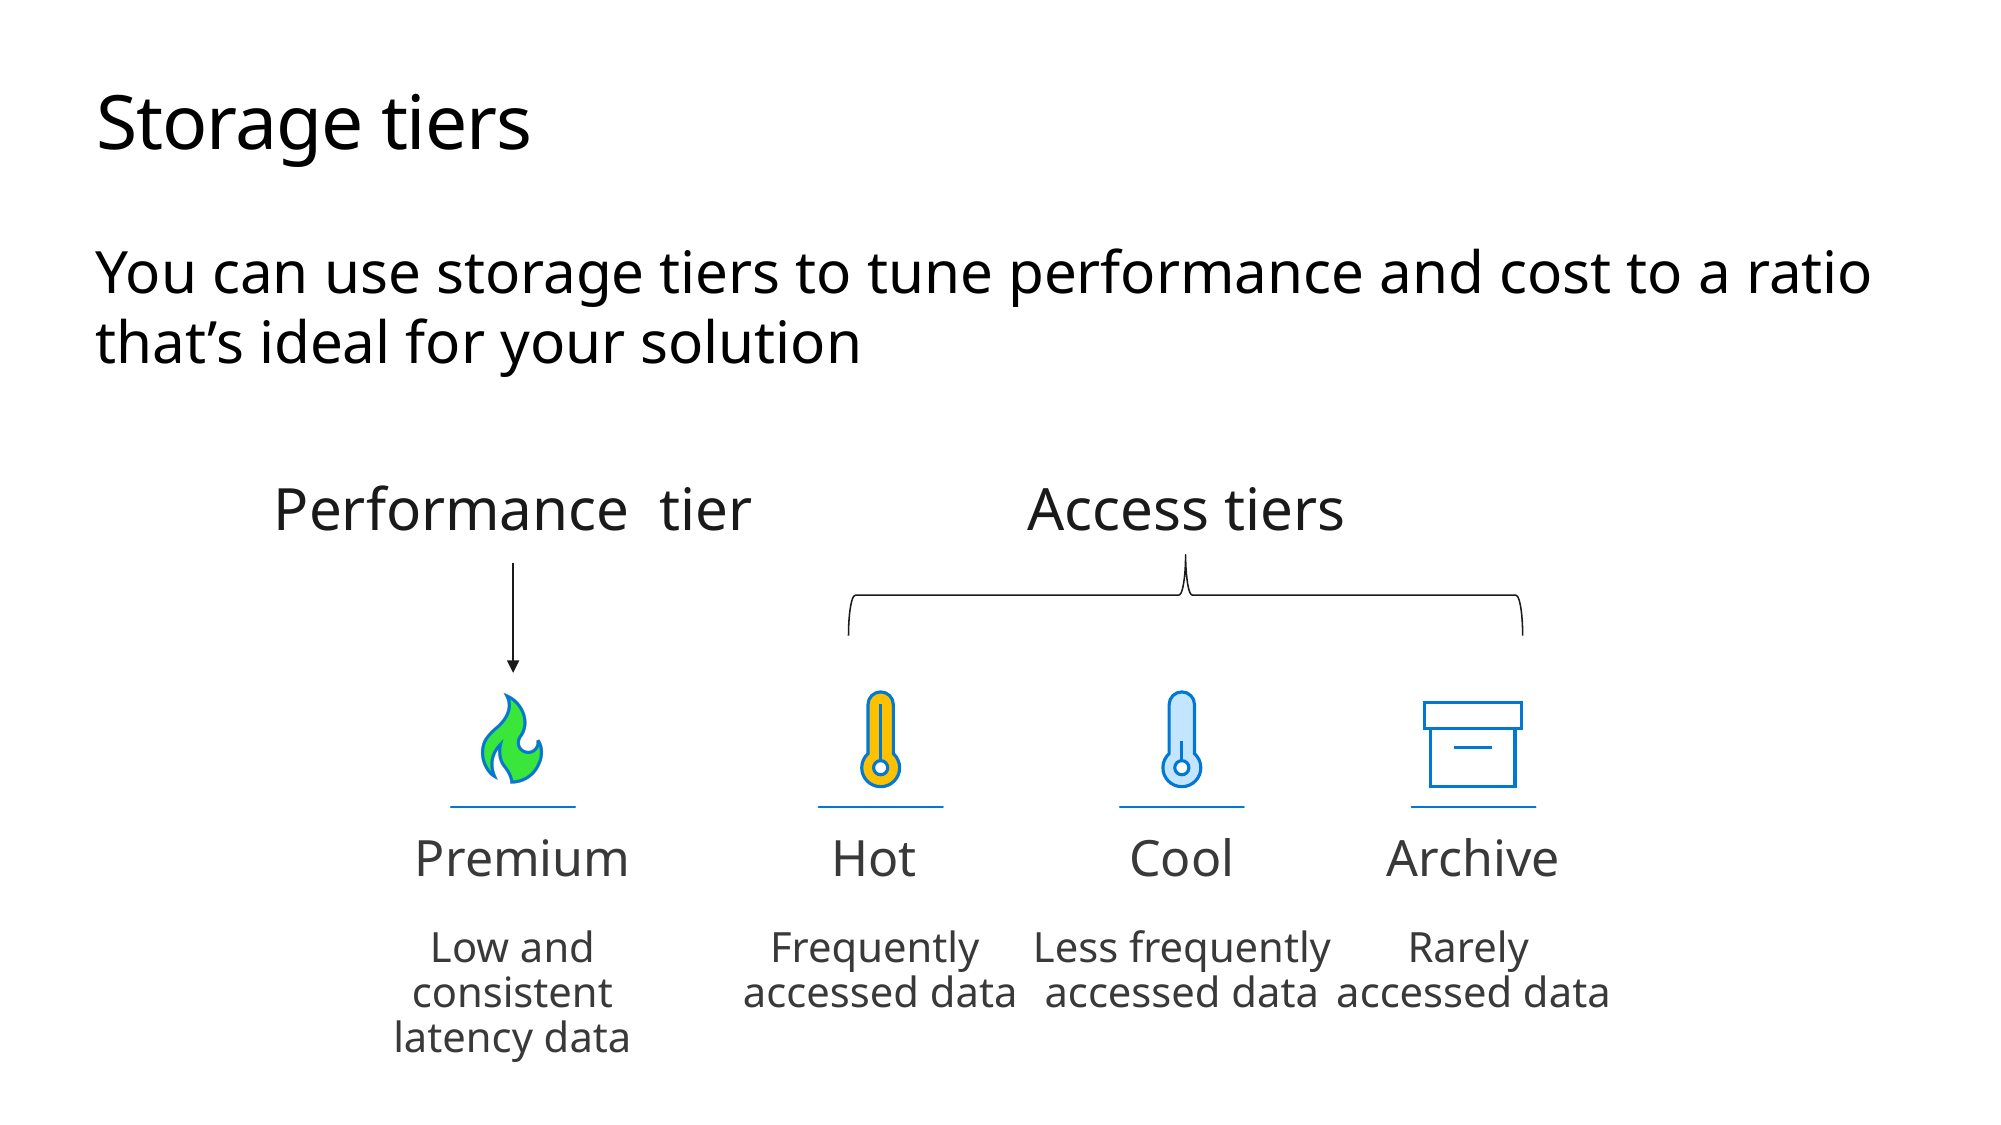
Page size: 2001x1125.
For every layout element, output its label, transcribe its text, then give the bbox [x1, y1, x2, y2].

text_box [847, 621, 1524, 636]
title Storage tiers [96, 75, 1904, 166]
list You can use storage tiers to tune performance and cost to a ratio that’s ideal for your solution [95, 235, 1904, 462]
text_box Performance tier [176, 472, 850, 625]
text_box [324, 691, 1665, 1088]
text_box Access tiers [850, 472, 1523, 625]
